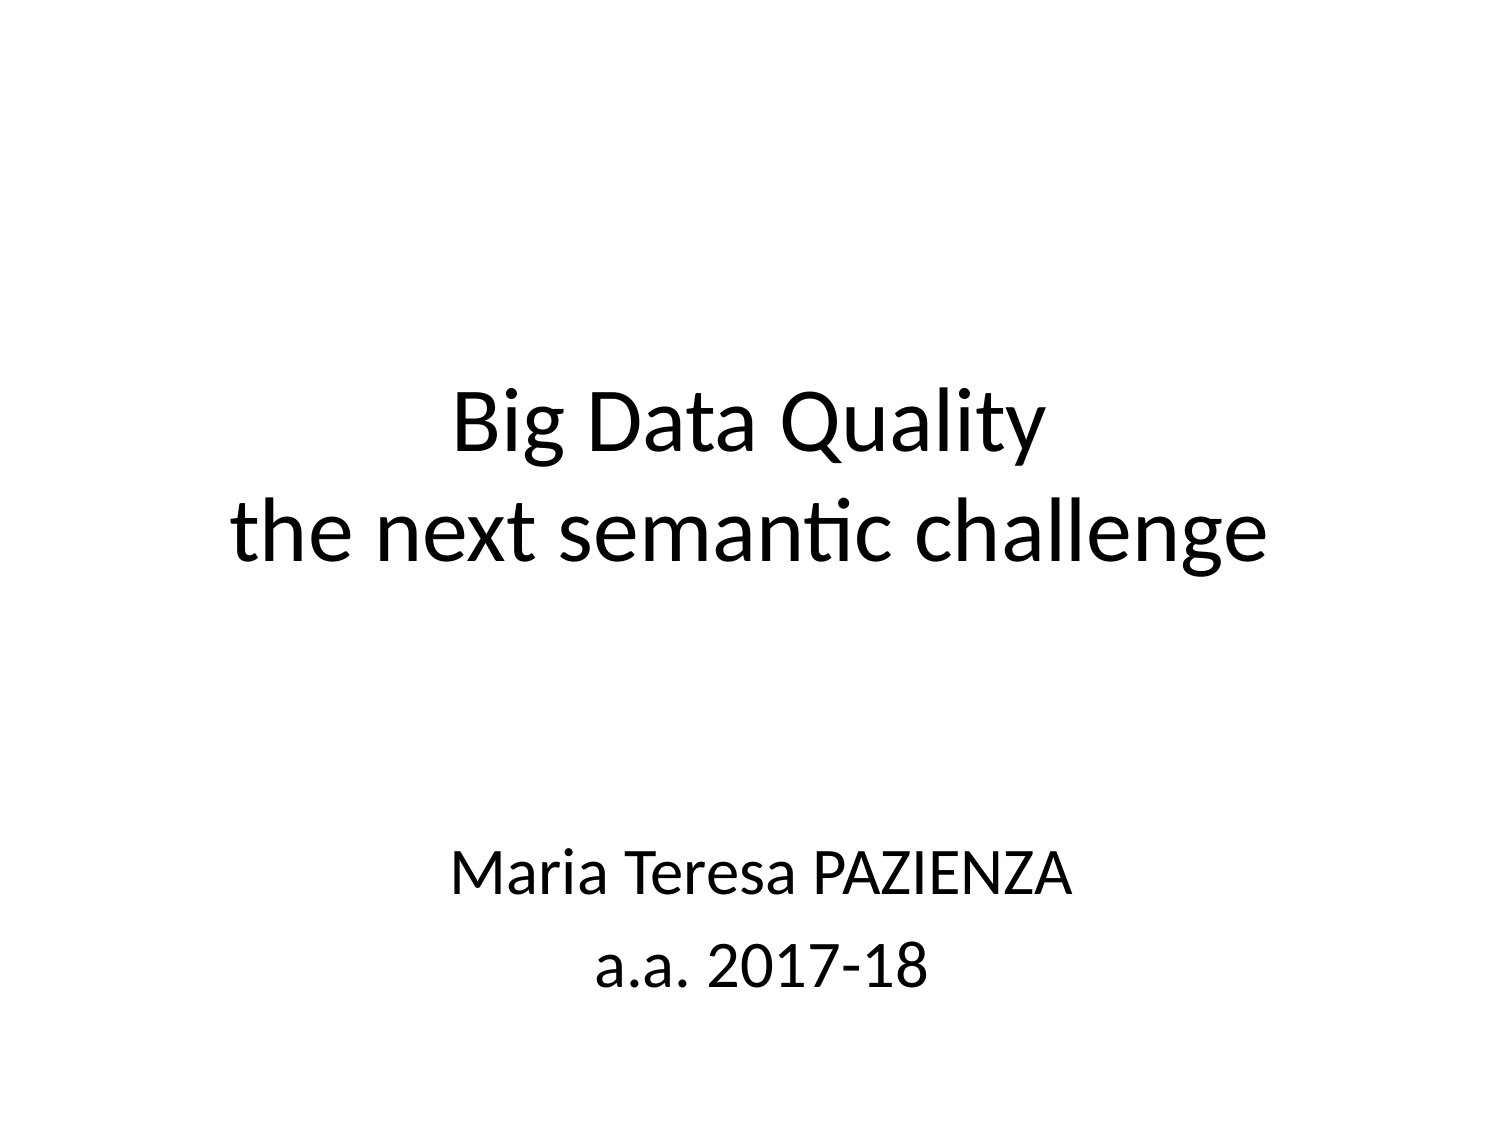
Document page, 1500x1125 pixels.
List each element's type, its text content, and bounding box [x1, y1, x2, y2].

subtitle Maria Teresa PAZIENZA a.a. 2017-18 [88, 633, 1436, 1083]
title Big Data Quality the next semantic challenge [112, 349, 1388, 591]
